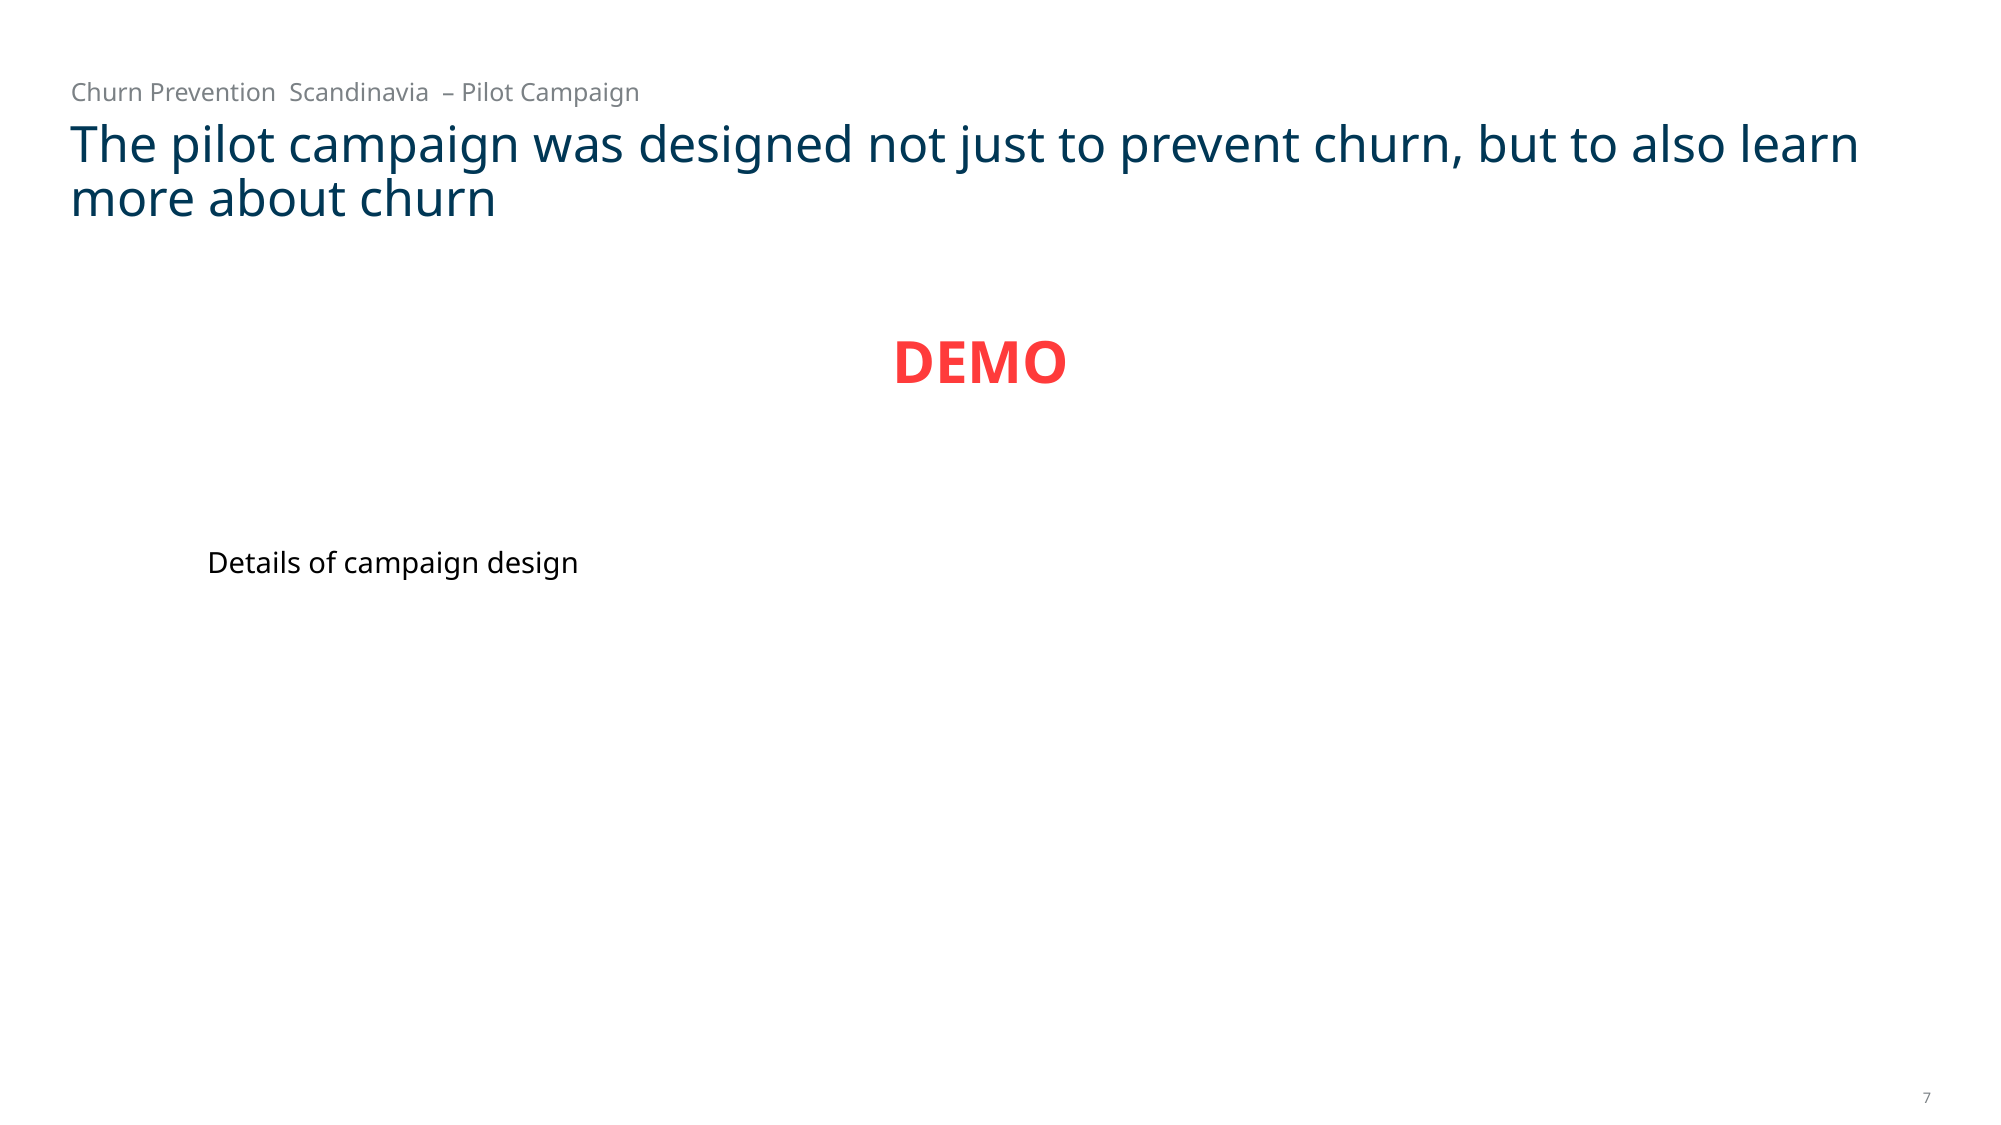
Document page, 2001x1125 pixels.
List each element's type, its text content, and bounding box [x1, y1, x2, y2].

title The pilot campaign was designed not just to prevent churn, but to also learn more about churn [70, 119, 1932, 232]
text_box DEMO [844, 325, 1132, 396]
text_box Details of campaign design [207, 544, 1793, 580]
list Churn Prevention Scandinavia – Pilot Campaign [70, 76, 1453, 107]
